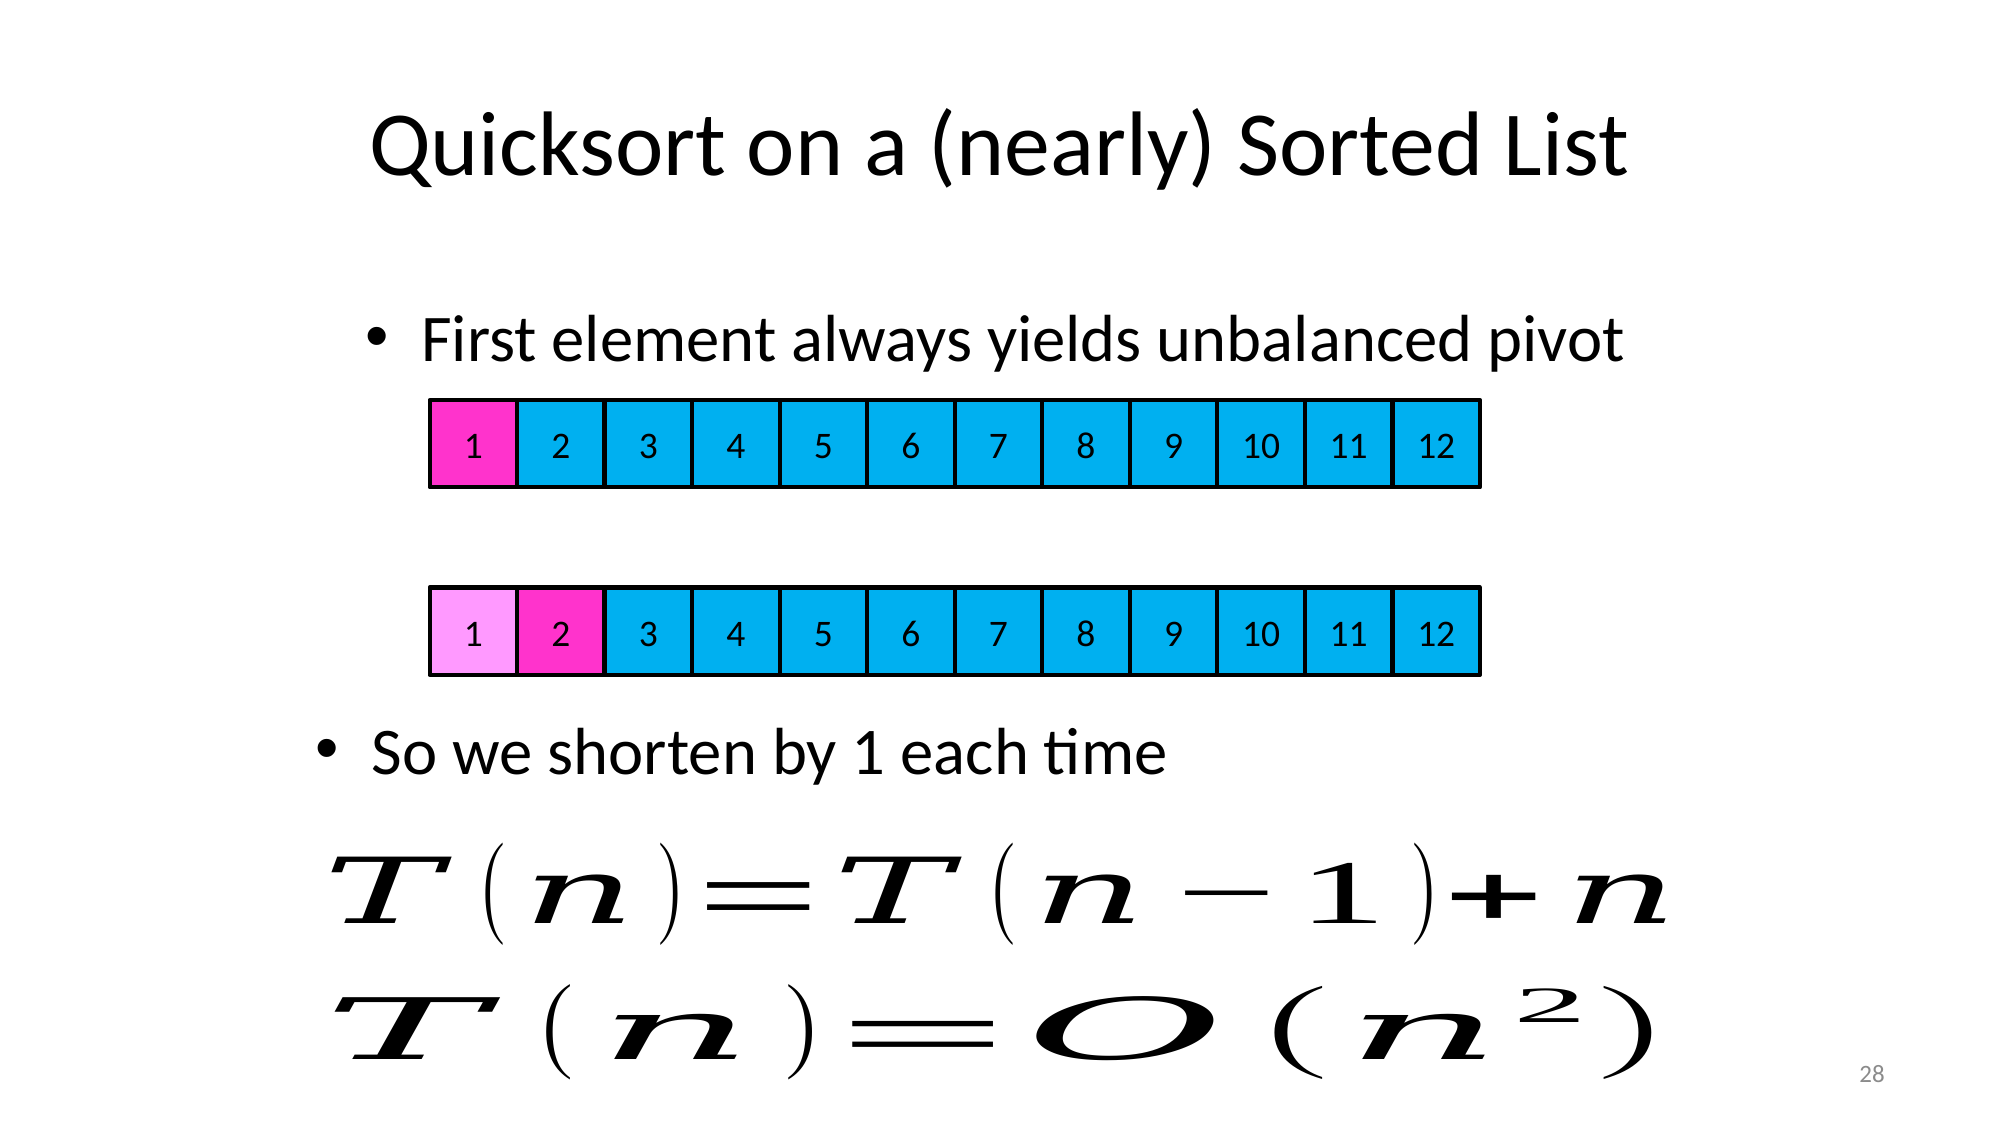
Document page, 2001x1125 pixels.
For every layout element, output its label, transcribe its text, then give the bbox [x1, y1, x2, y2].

list So we shorten by 1 each time [300, 699, 1650, 838]
slide_number 28 [1433, 1042, 1900, 1103]
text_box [429, 399, 1481, 488]
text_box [429, 587, 1481, 676]
text_box First element always yields unbalanced pivot [349, 287, 1700, 425]
title Quicksort on a (nearly) Sorted List [99, 45, 1900, 233]
